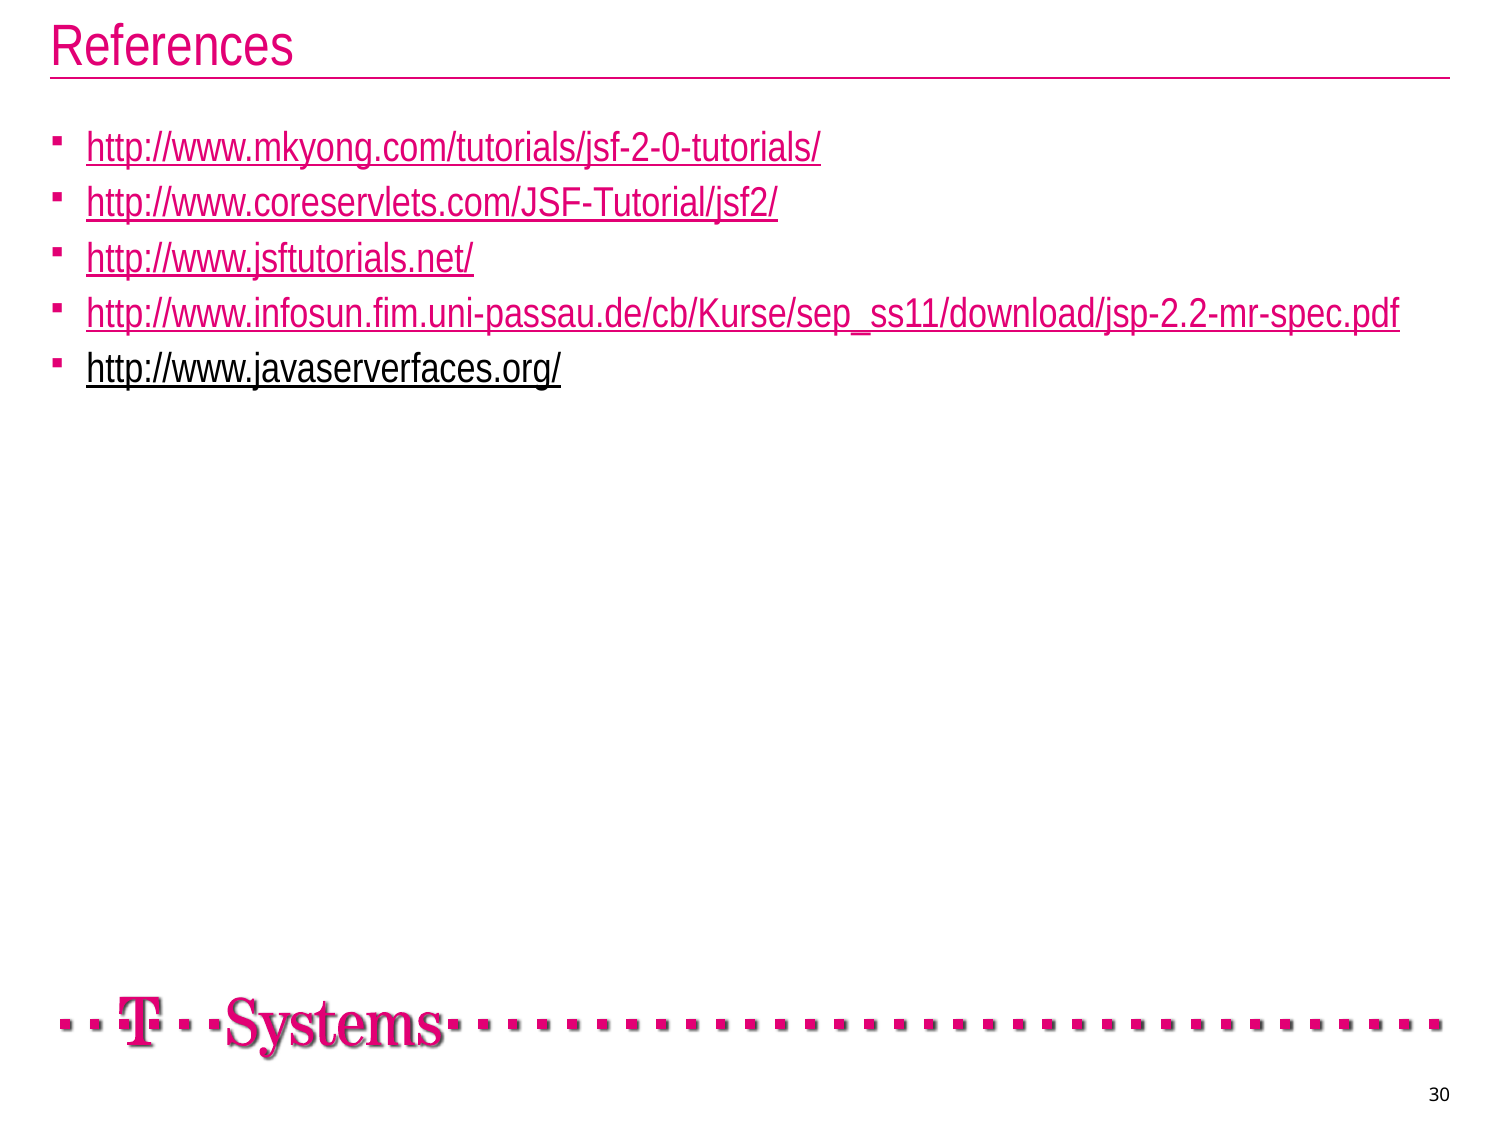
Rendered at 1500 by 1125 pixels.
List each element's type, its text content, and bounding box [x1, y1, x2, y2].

title References [50, 14, 1450, 91]
list http://www.mkyong.com/tutorials/jsf-2-0-tutorials/ http://www.coreservlets.com/JSF-Tutorial/jsf2/ http://www.jsftutorials.net/ http://www.infosun.fim.uni-passau.de/cb/Kurse/sep_ss11/download/jsp-2.2-mr-spec.pdf http://www.javaserverfaces.org/ [50, 125, 1450, 905]
slide_number 30 [1361, 1082, 1451, 1107]
